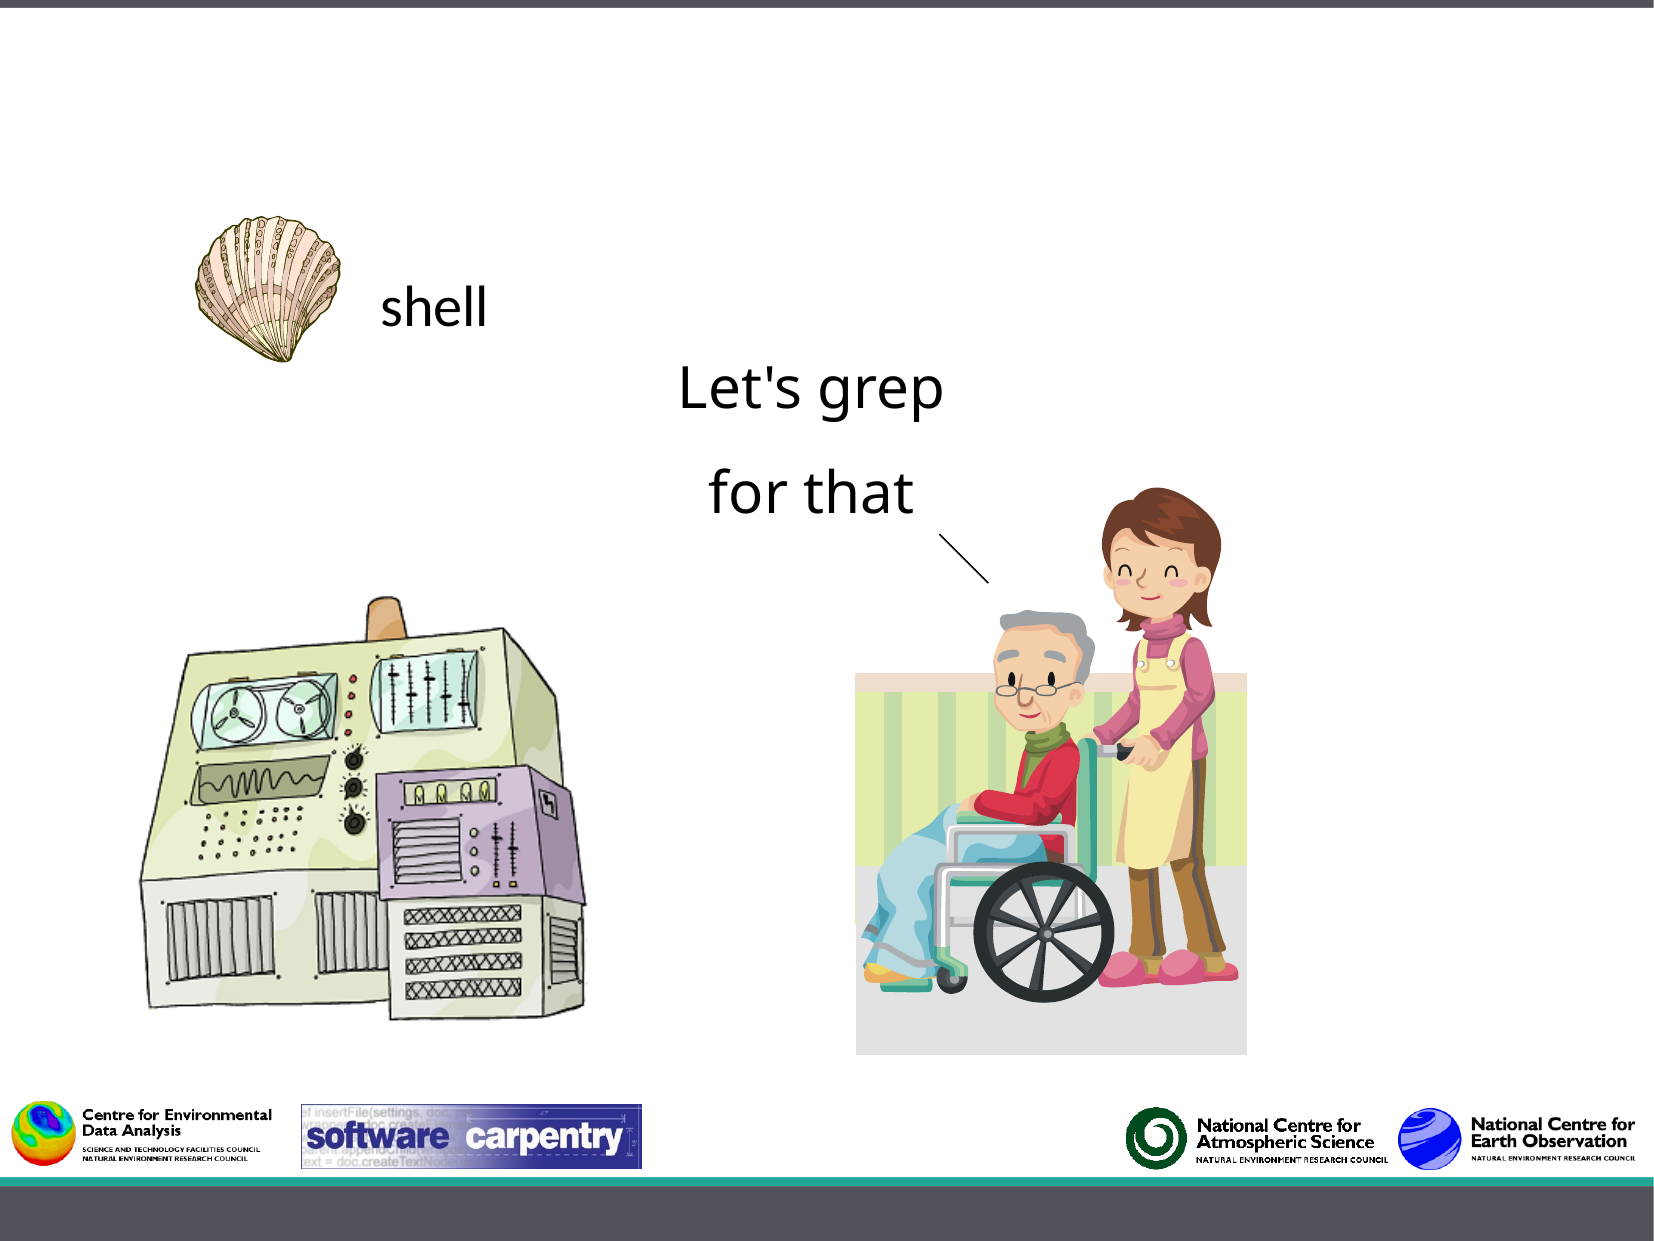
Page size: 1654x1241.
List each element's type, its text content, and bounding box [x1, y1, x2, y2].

picture [0, 0, 1654, 1241]
text_box shell [343, 225, 579, 347]
text_box Let's grep for that [588, 308, 1035, 534]
